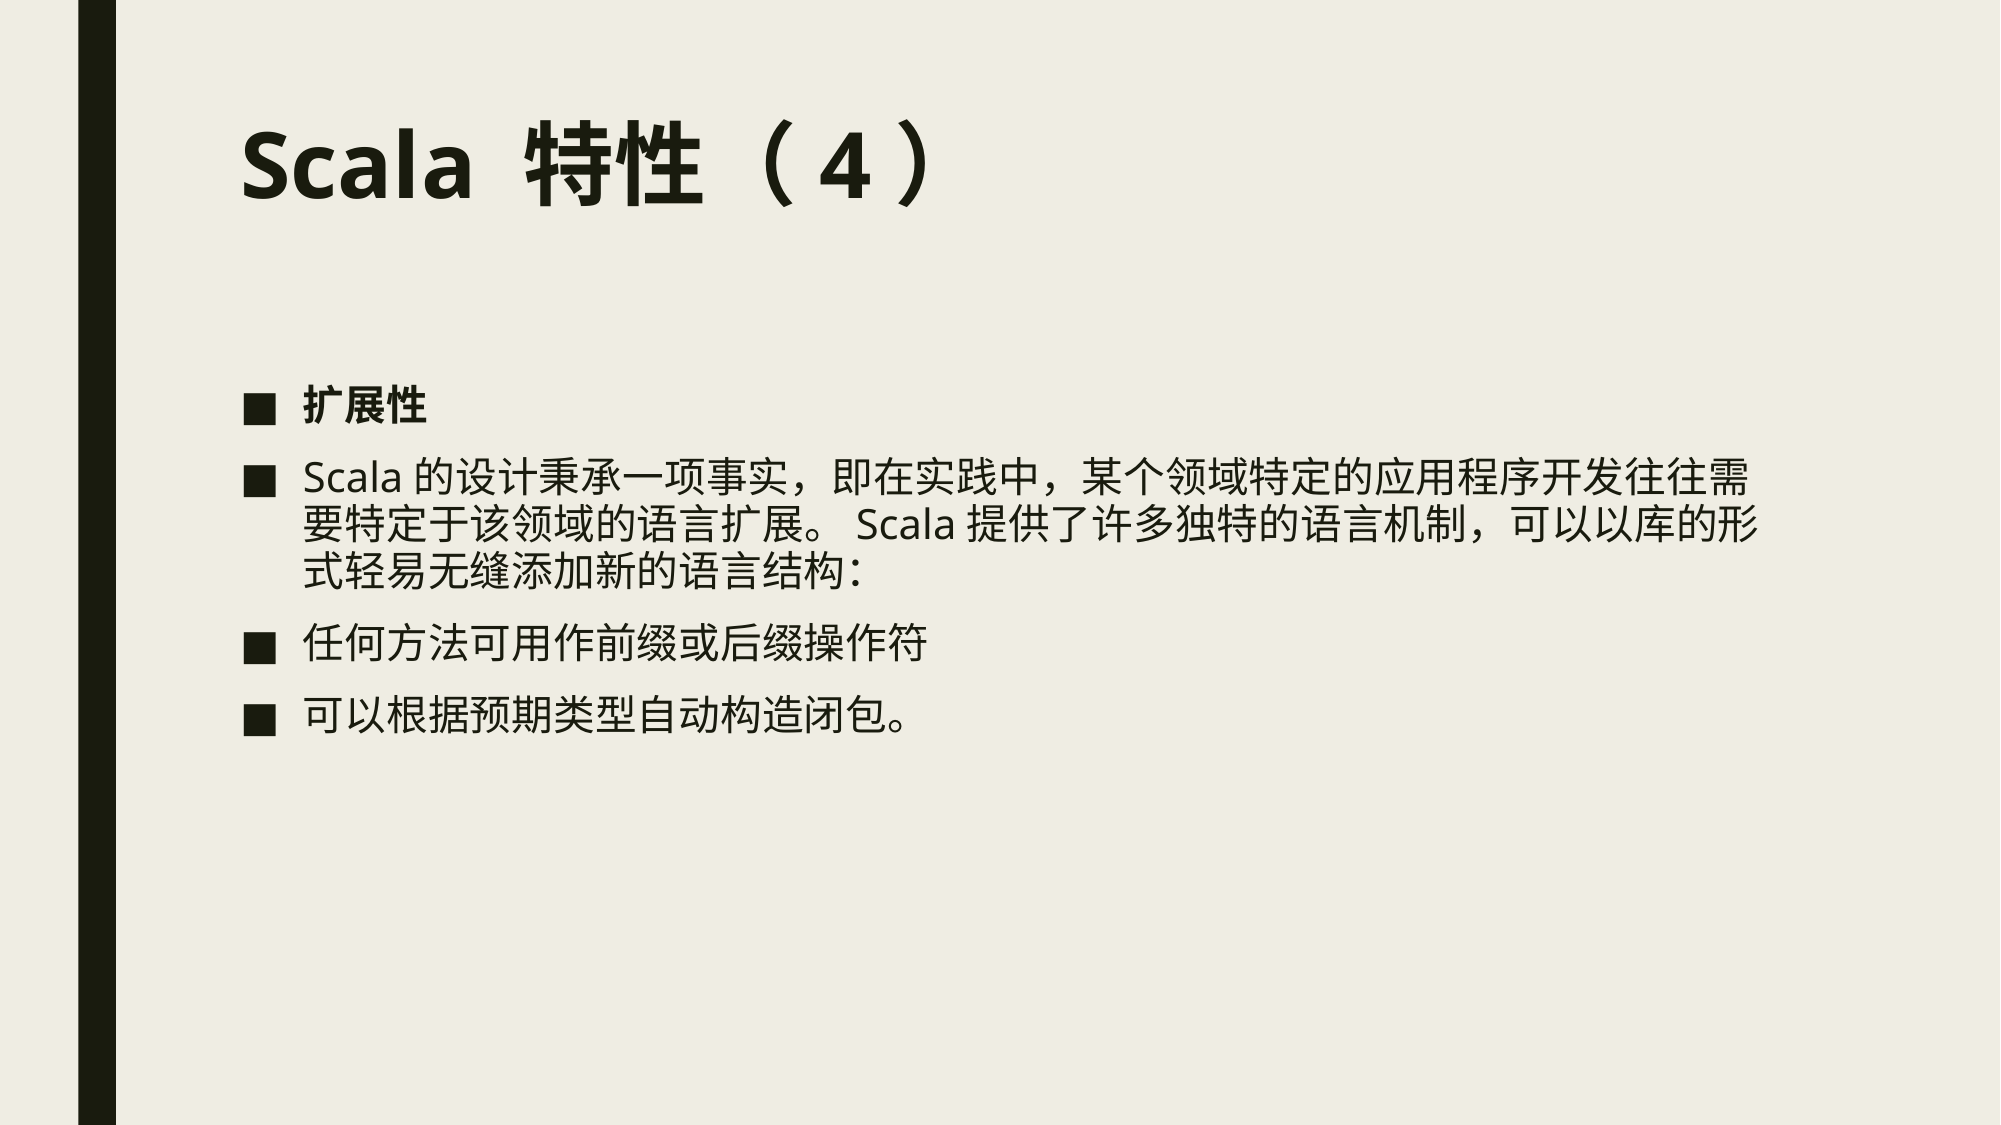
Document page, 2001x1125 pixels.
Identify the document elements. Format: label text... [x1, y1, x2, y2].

list 扩展性 Scala的设计秉承一项事实，即在实践中，某个领域特定的应用程序开发往往需要特定于该领域的语言扩展。Scala提供了许多独特的语言机制，可以以库的形式轻易无缝添加新的语言结构： 任何方法可用作前缀或后缀操作符 可以根据预期类型自动构造闭包。 [225, 375, 1800, 963]
title Scala 特性（4） [225, 112, 1800, 357]
